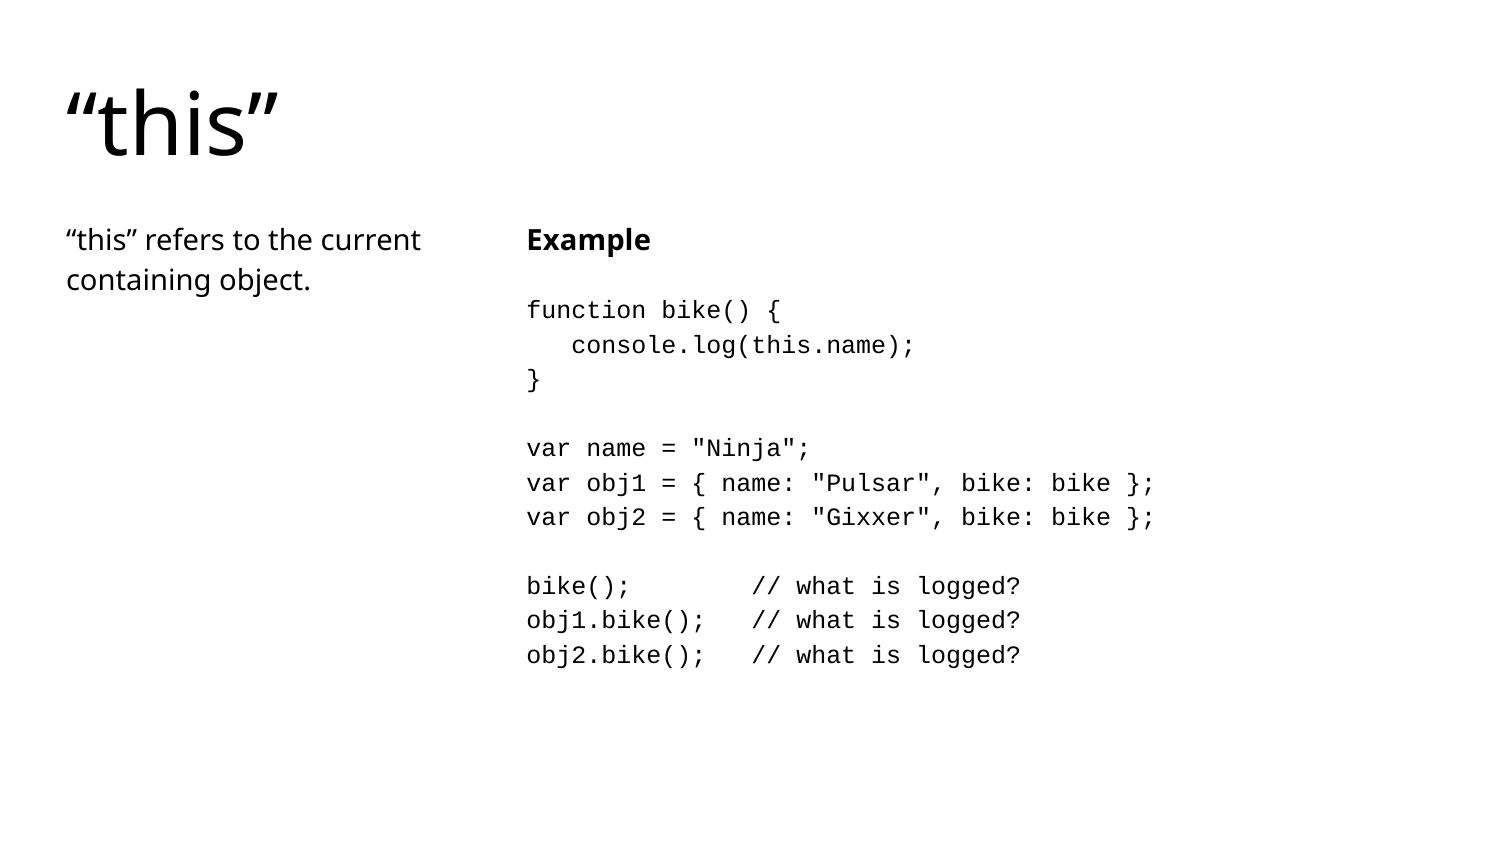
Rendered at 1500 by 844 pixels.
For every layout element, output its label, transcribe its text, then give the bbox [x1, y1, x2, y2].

list “this” refers to the current containing object. [51, 200, 485, 752]
list Example function bike() { console.log(this.name); } var name = "Ninja"; var obj1 = { name: "Pulsar", bike: bike }; var obj2 = { name: "Gixxer", bike: bike }; bike(); // what is logged? obj1.bike(); // what is logged? obj2.bike(); // what is logged? [511, 200, 1449, 752]
title “this” [51, 51, 1449, 189]
